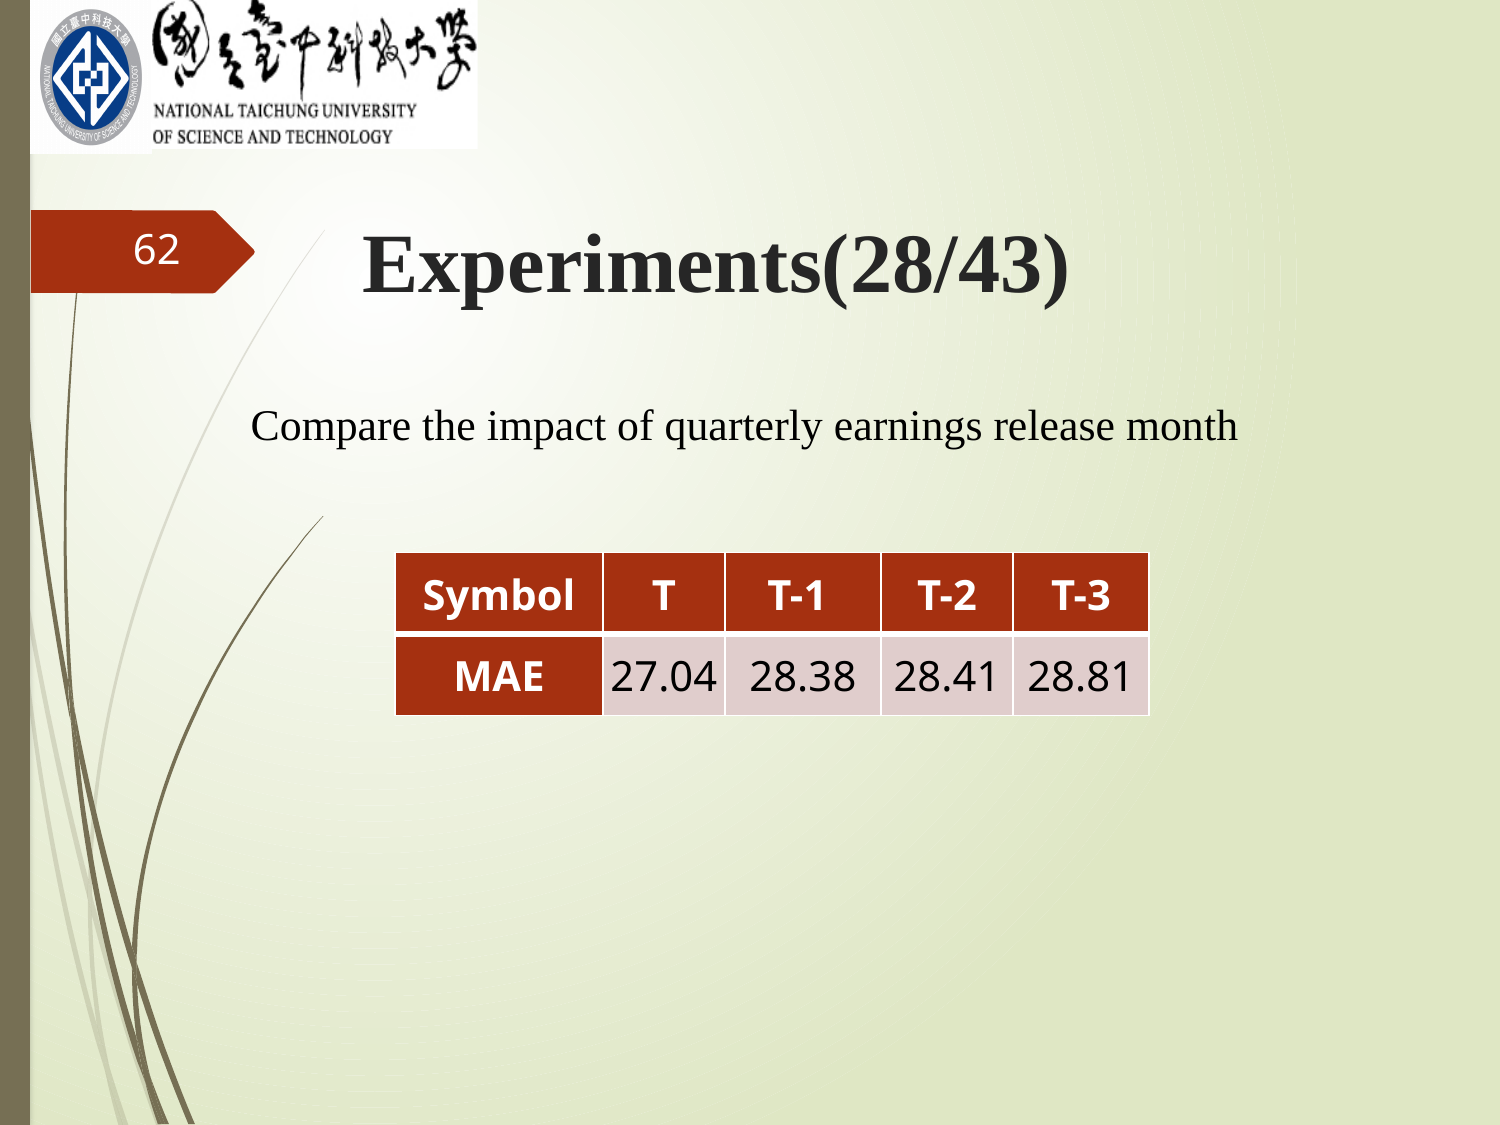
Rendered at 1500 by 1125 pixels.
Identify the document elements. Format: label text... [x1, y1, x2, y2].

table_cell 27.04 [604, 637, 724, 715]
table_header Symbol [396, 553, 602, 631]
table_header T-1 [726, 553, 880, 631]
table_header T [604, 553, 724, 631]
table_cell 28.81 [1014, 637, 1148, 715]
table_header T-3 [1014, 553, 1148, 631]
picture [30, 0, 478, 154]
slide_number 62 [99, 221, 196, 282]
text_box Compare the impact of quarterly earnings release month [235, 389, 1500, 457]
table_header T-2 [882, 553, 1012, 631]
table_cell 28.38 [726, 637, 880, 715]
table_cell 28.41 [882, 637, 1012, 715]
text_box Experiments(28/43) [351, 202, 1149, 361]
table_cell MAE [396, 637, 602, 715]
